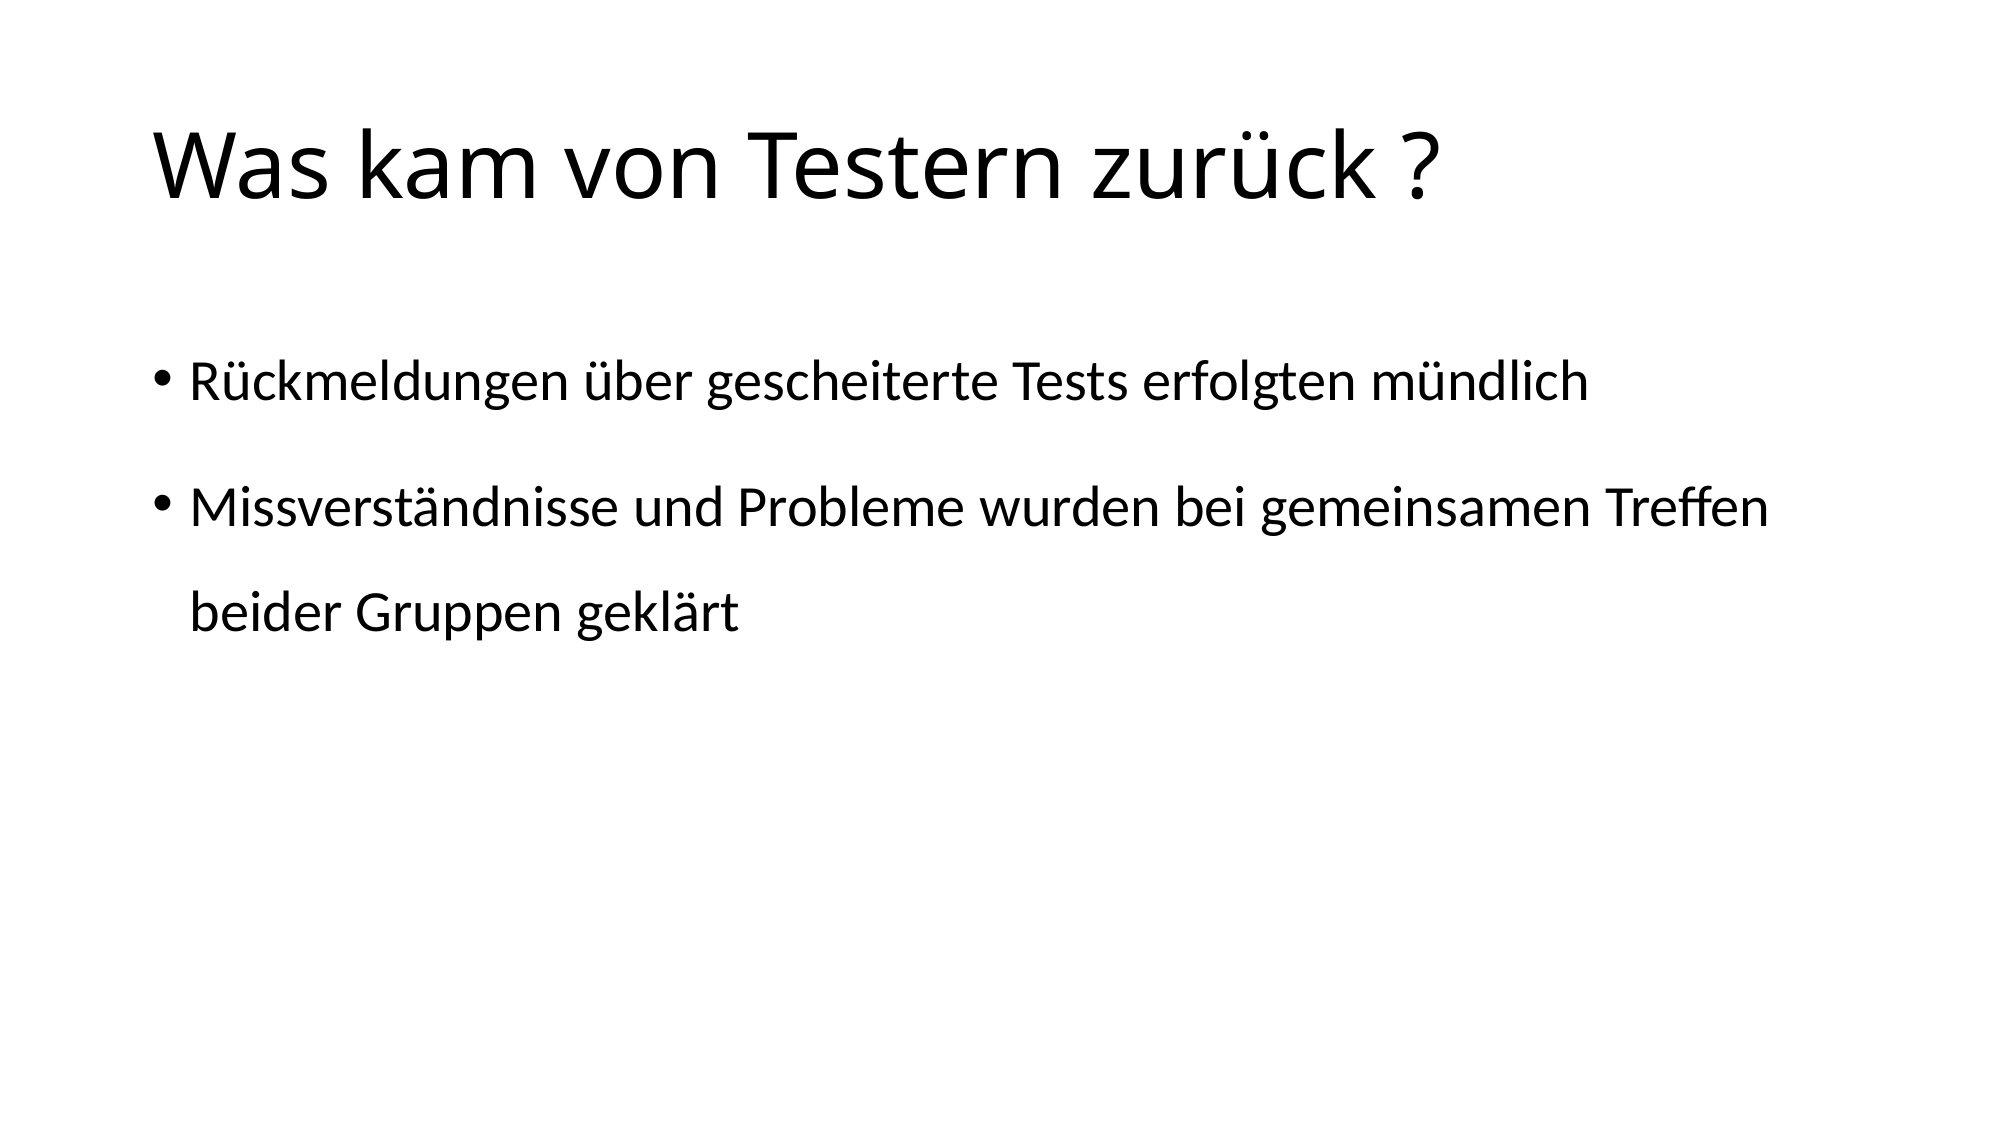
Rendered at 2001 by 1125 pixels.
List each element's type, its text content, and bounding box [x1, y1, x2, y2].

list Rückmeldungen über gescheiterte Tests erfolgten mündlich Missverständnisse und Probleme wurden bei gemeinsamen Treffen beider Gruppen geklärt [137, 299, 1863, 1014]
title Was kam von Testern zurück ? [137, 59, 1863, 278]
